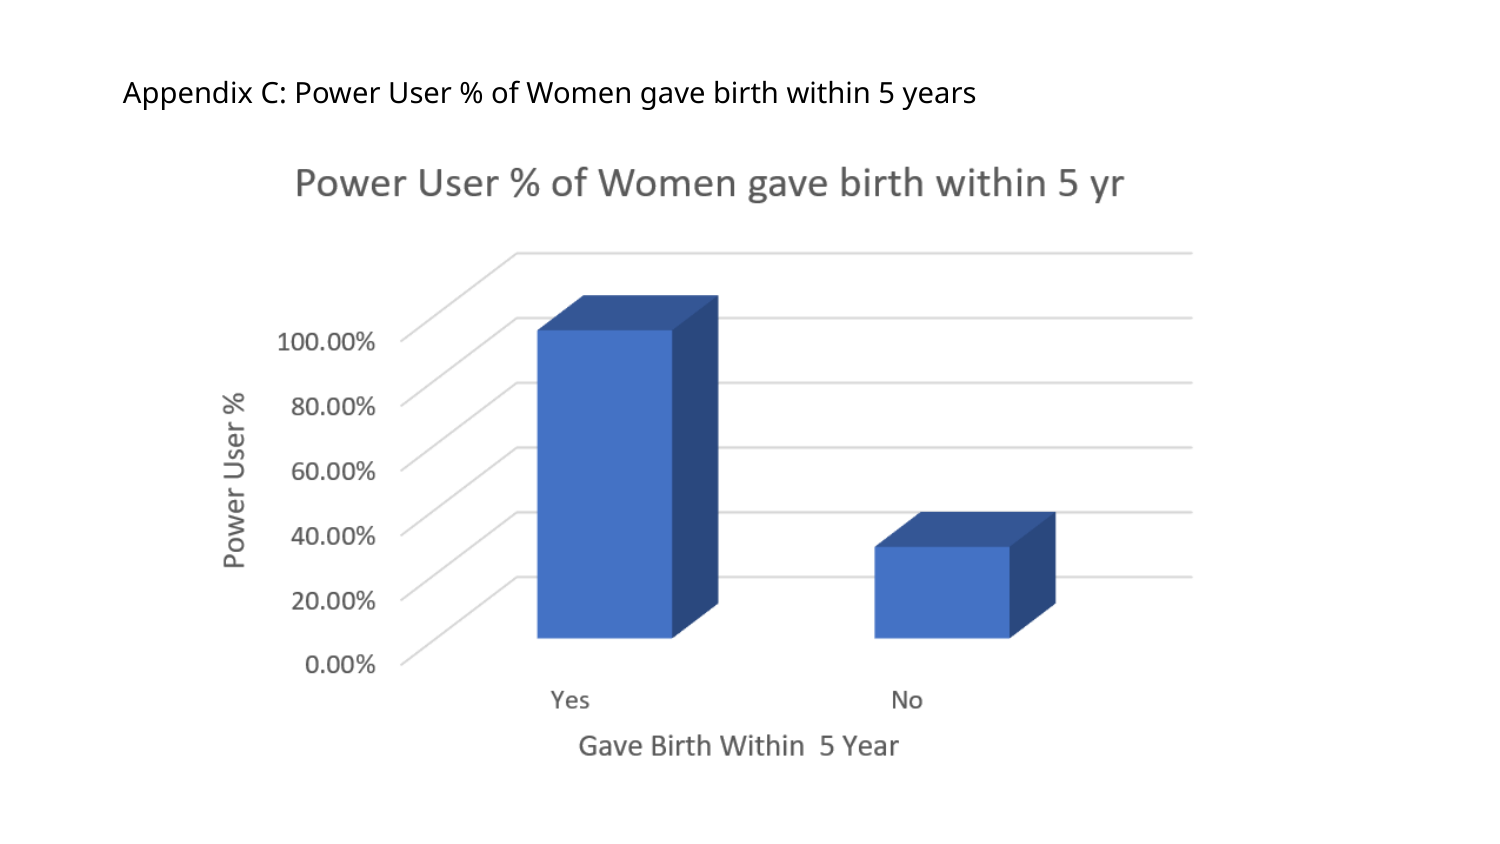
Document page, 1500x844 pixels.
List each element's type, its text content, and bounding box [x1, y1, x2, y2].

text_box Appendix C: Power User % of Women gave birth within 5 years [107, 59, 1080, 125]
picture [145, 135, 1272, 804]
